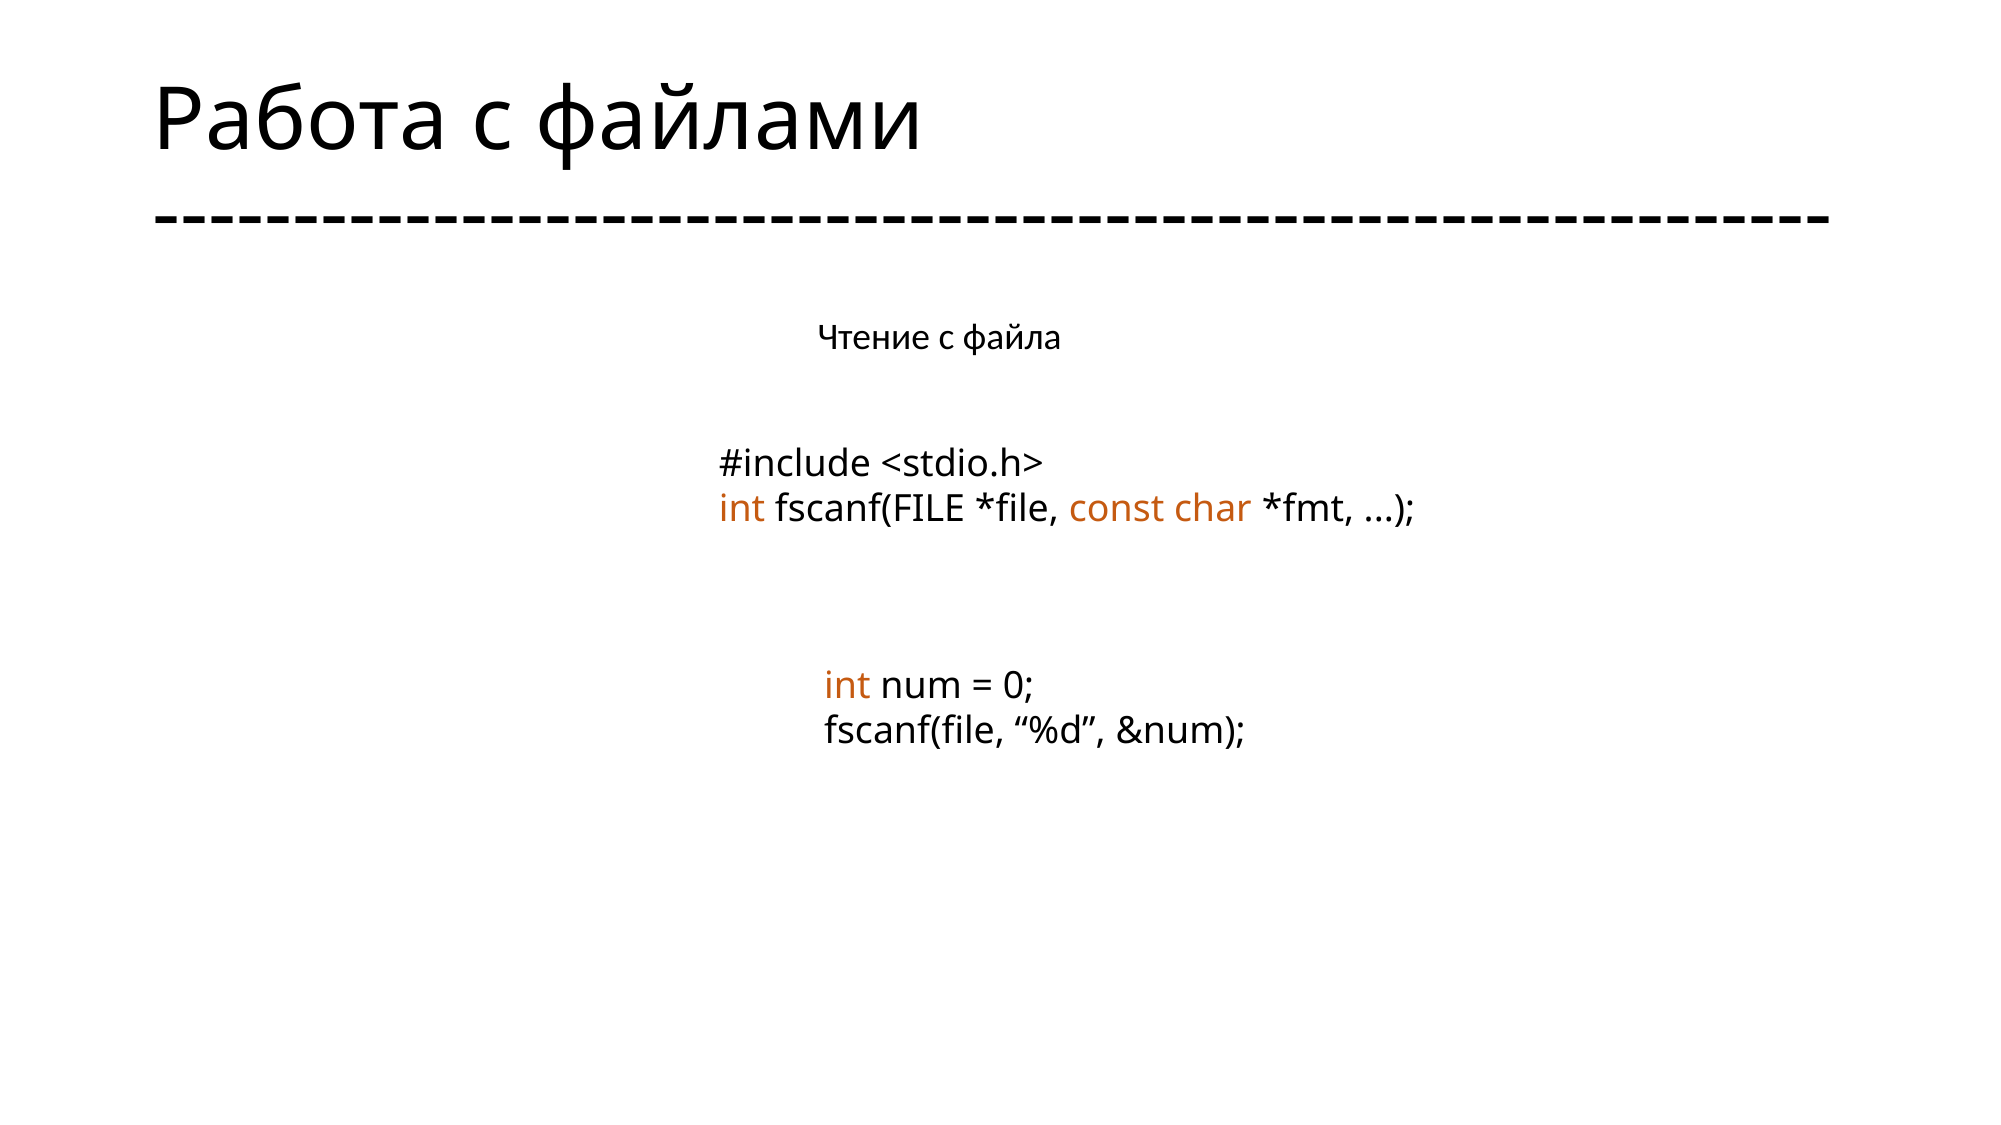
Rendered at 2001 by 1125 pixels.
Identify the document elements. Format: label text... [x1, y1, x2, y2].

text_box int num = 0; fscanf(file, “%d”, &num); [809, 653, 1262, 758]
text_box #include <stdio.h> int fscanf(FILE *file, const char *fmt, ...); [703, 431, 1430, 537]
text_box Чтение с файла [802, 304, 1077, 365]
title Работа с файлами ------------------------------------------------------------ [137, 59, 1863, 278]
